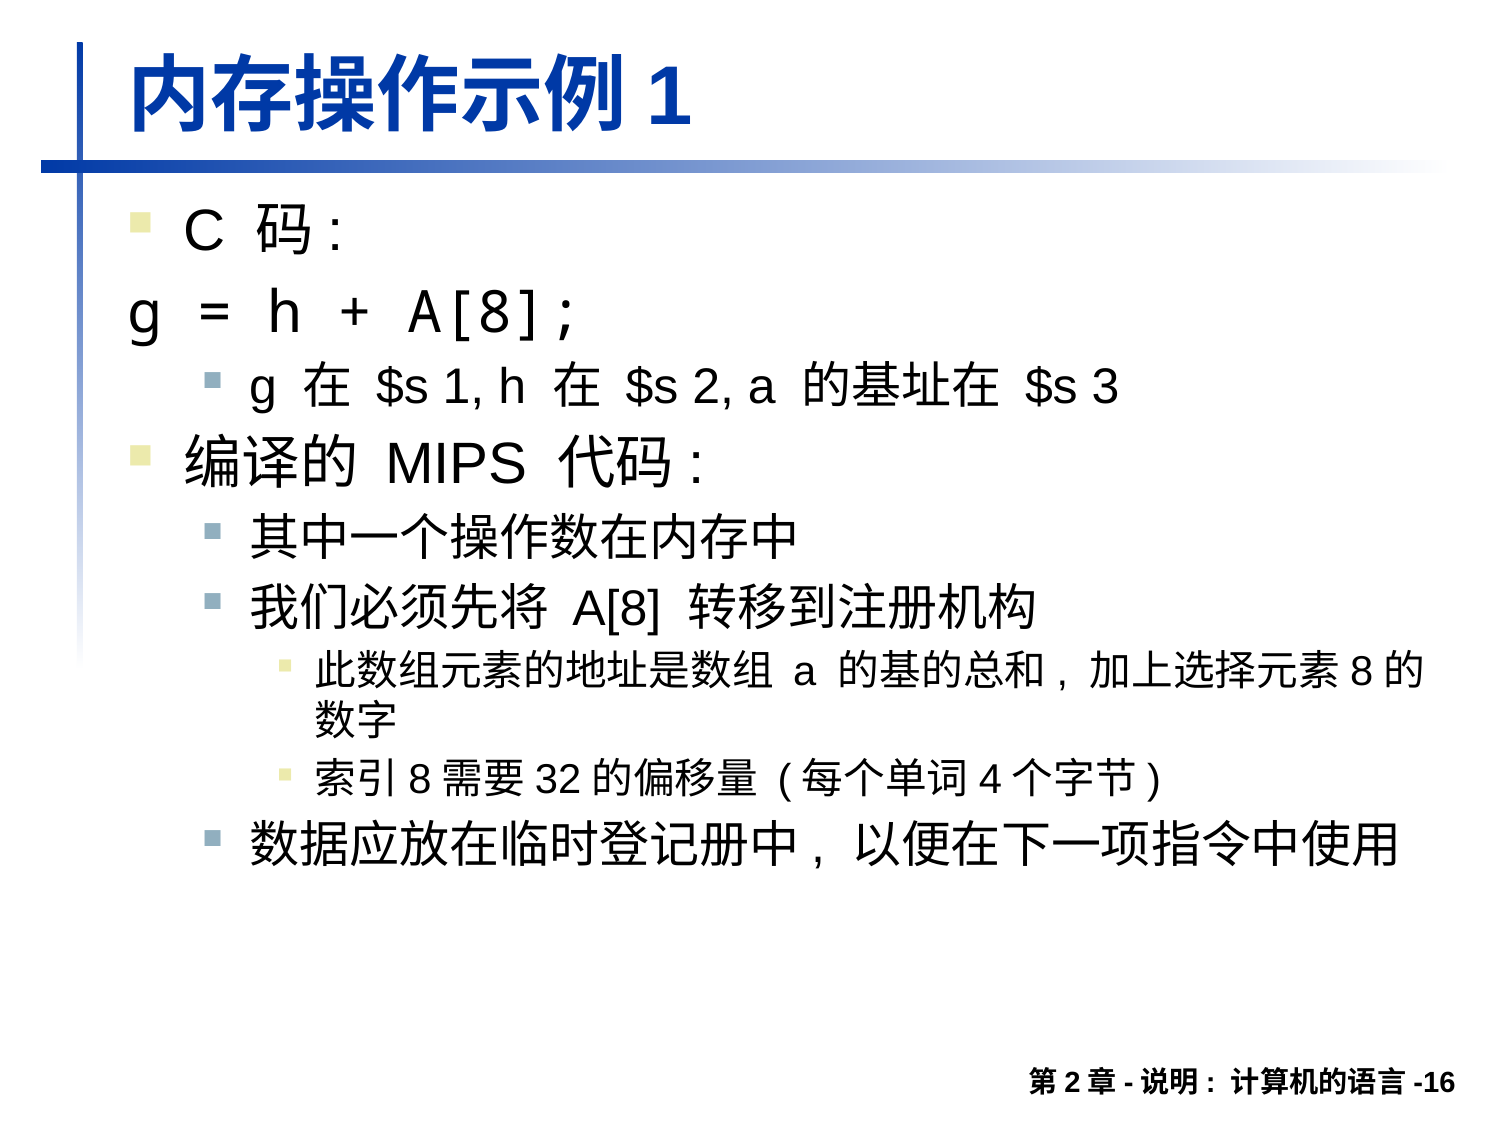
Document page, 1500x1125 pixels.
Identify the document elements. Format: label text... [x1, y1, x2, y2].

list C 码: g = h + A[8]; g 在 $s 1, h 在 $s 2, a 的基址在 $s 3 编译的 MIPS 代码: 其中一个操作数在内存中 我们必须先将 A[8] 转移到注册机构 此数组元素的地址是数组 a 的基的总和, 加上选择元素8的数字 索引8需要32的偏移量 (每个单词4个字节) 数据应放在临时登记册中, 以便在下一项指令中使用 [112, 184, 1469, 1024]
footer 第2章-说明: 计算机的语言-16 [277, 1046, 1471, 1106]
title 内存操作示例1 [112, 32, 1468, 149]
